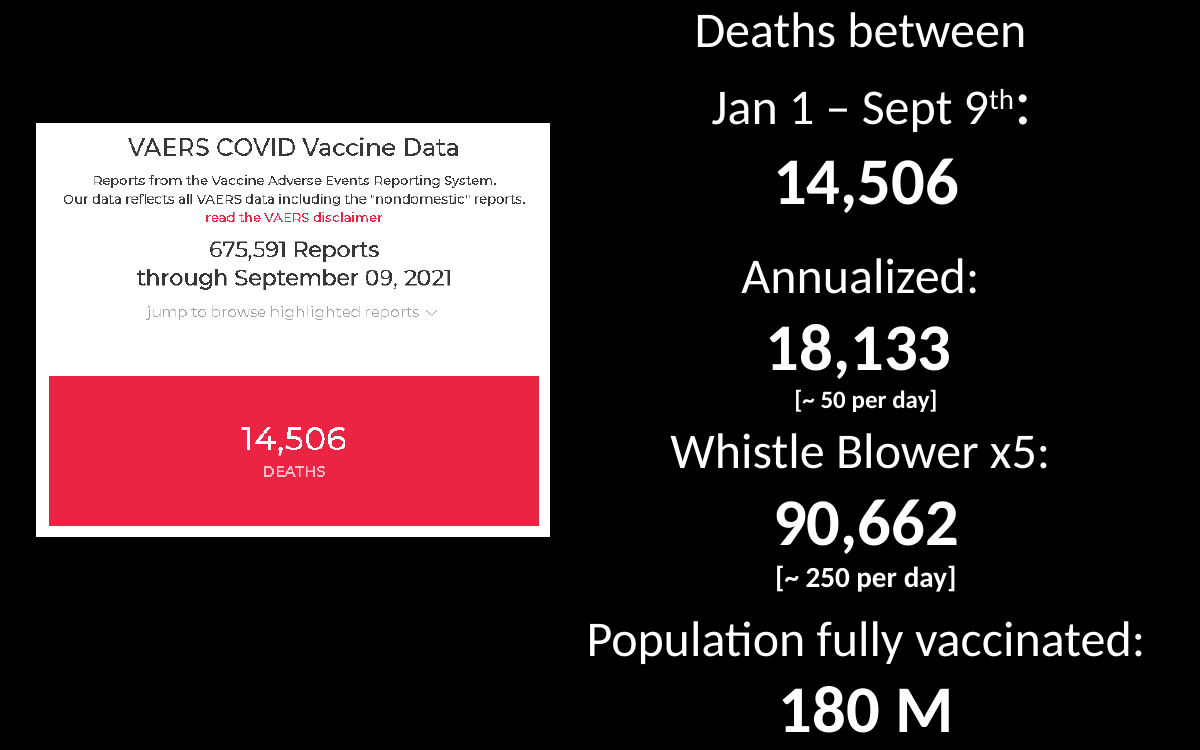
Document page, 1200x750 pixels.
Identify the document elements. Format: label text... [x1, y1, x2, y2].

text_box Deaths between Jan 1 – Sept 9th: 14,506 Annualized: 18,133 [~ 50 per day] Whistle Blower x5: 90,662 [~ 250 per day] Population fully vaccinated: 180 M [571, 0, 1161, 750]
picture [36, 123, 550, 537]
